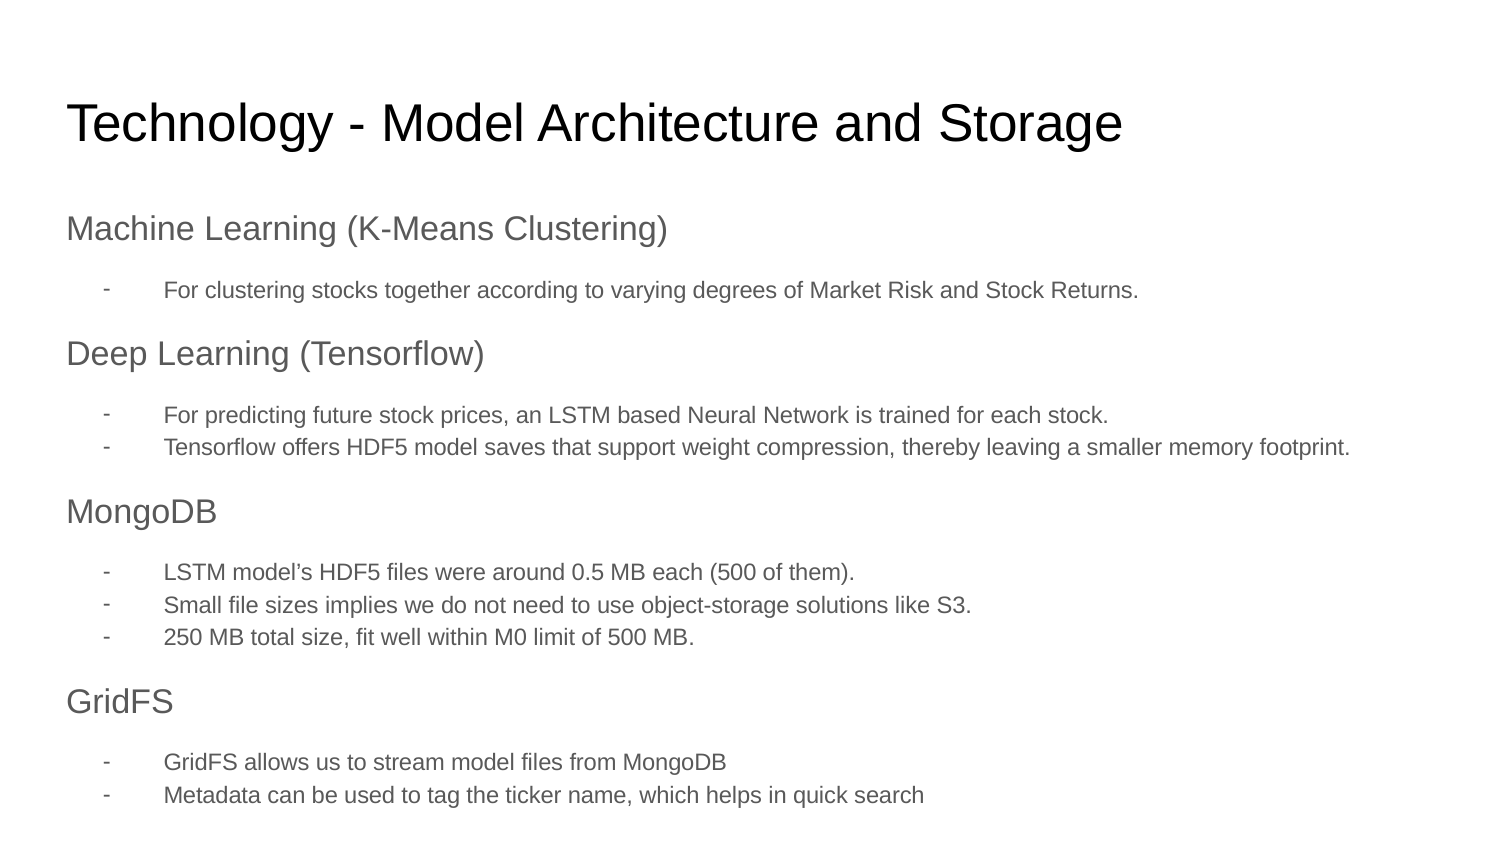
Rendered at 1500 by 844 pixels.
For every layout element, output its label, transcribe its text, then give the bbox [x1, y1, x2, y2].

list Machine Learning (K-Means Clustering) For clustering stocks together according to varying degrees of Market Risk and Stock Returns. Deep Learning (Tensorflow) For predicting future stock prices, an LSTM based Neural Network is trained for each stock. Tensorflow offers HDF5 model saves that support weight compression, thereby leaving a smaller memory footprint. MongoDB LSTM model’s HDF5 files were around 0.5 MB each (500 of them). Small file sizes implies we do not need to use object-storage solutions like S3. 250 MB total size, fit well within M0 limit of 500 MB. GridFS GridFS allows us to stream model files from MongoDB Metadata can be used to tag the ticker name, which helps in quick search [51, 185, 1449, 828]
title Technology - Model Architecture and Storage [51, 72, 1449, 167]
